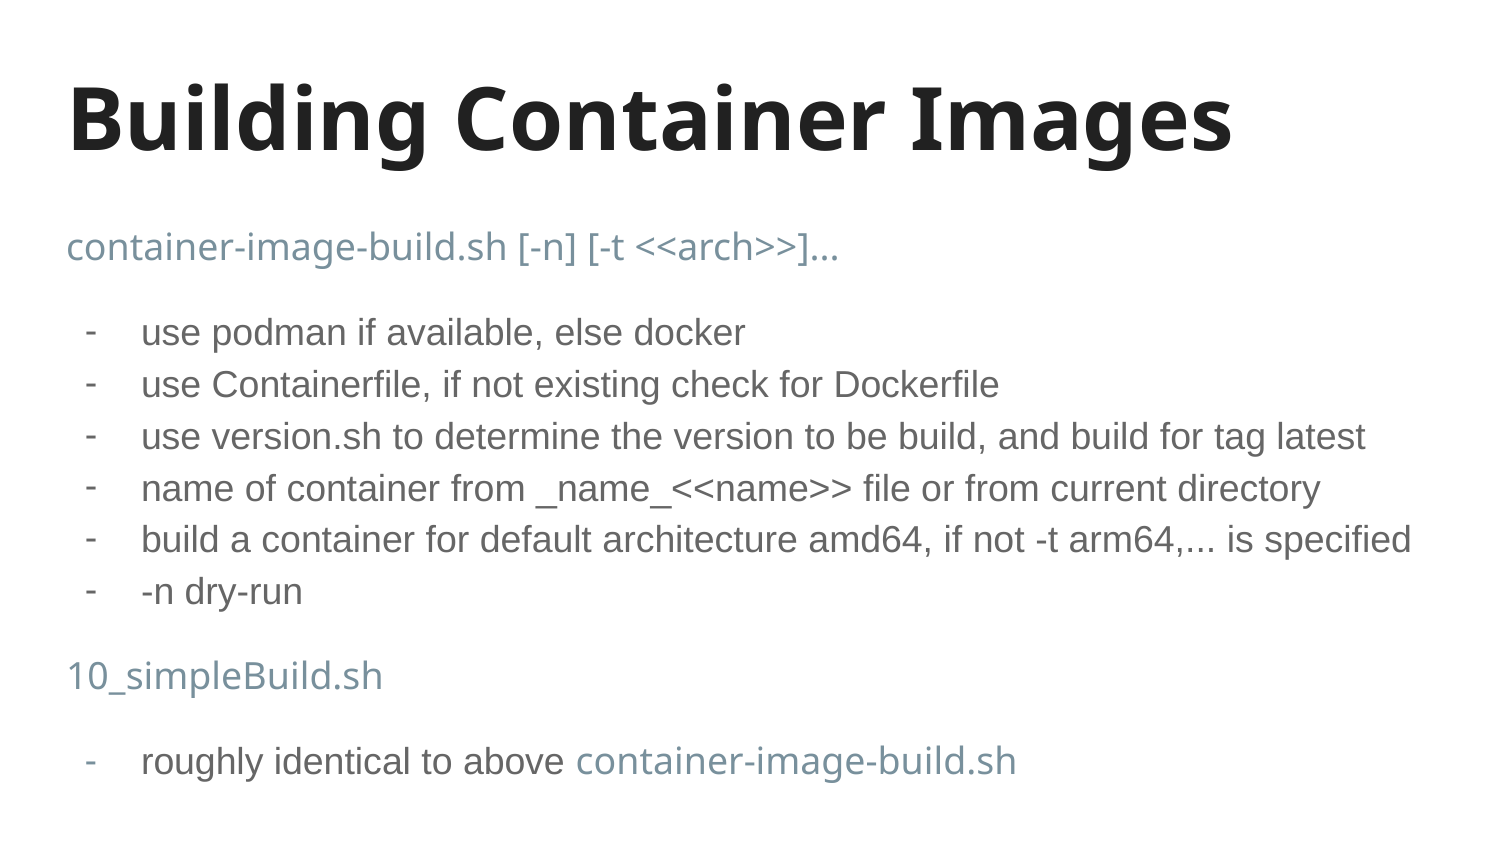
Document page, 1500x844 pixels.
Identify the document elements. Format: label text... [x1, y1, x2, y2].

list container-image-build.sh [-n] [-t <<arch>>]... use podman if available, else docker use Containerfile, if not existing check for Dockerfile use version.sh to determine the version to be build, and build for tag latest name of container from _name_<<name>> file or from current directory build a container for default architecture amd64, if not -t arm64,... is specified -n dry-run 10_simpleBuild.sh roughly identical to above container-image-build.sh [51, 201, 1449, 821]
title Building Container Images [51, 48, 1449, 180]
